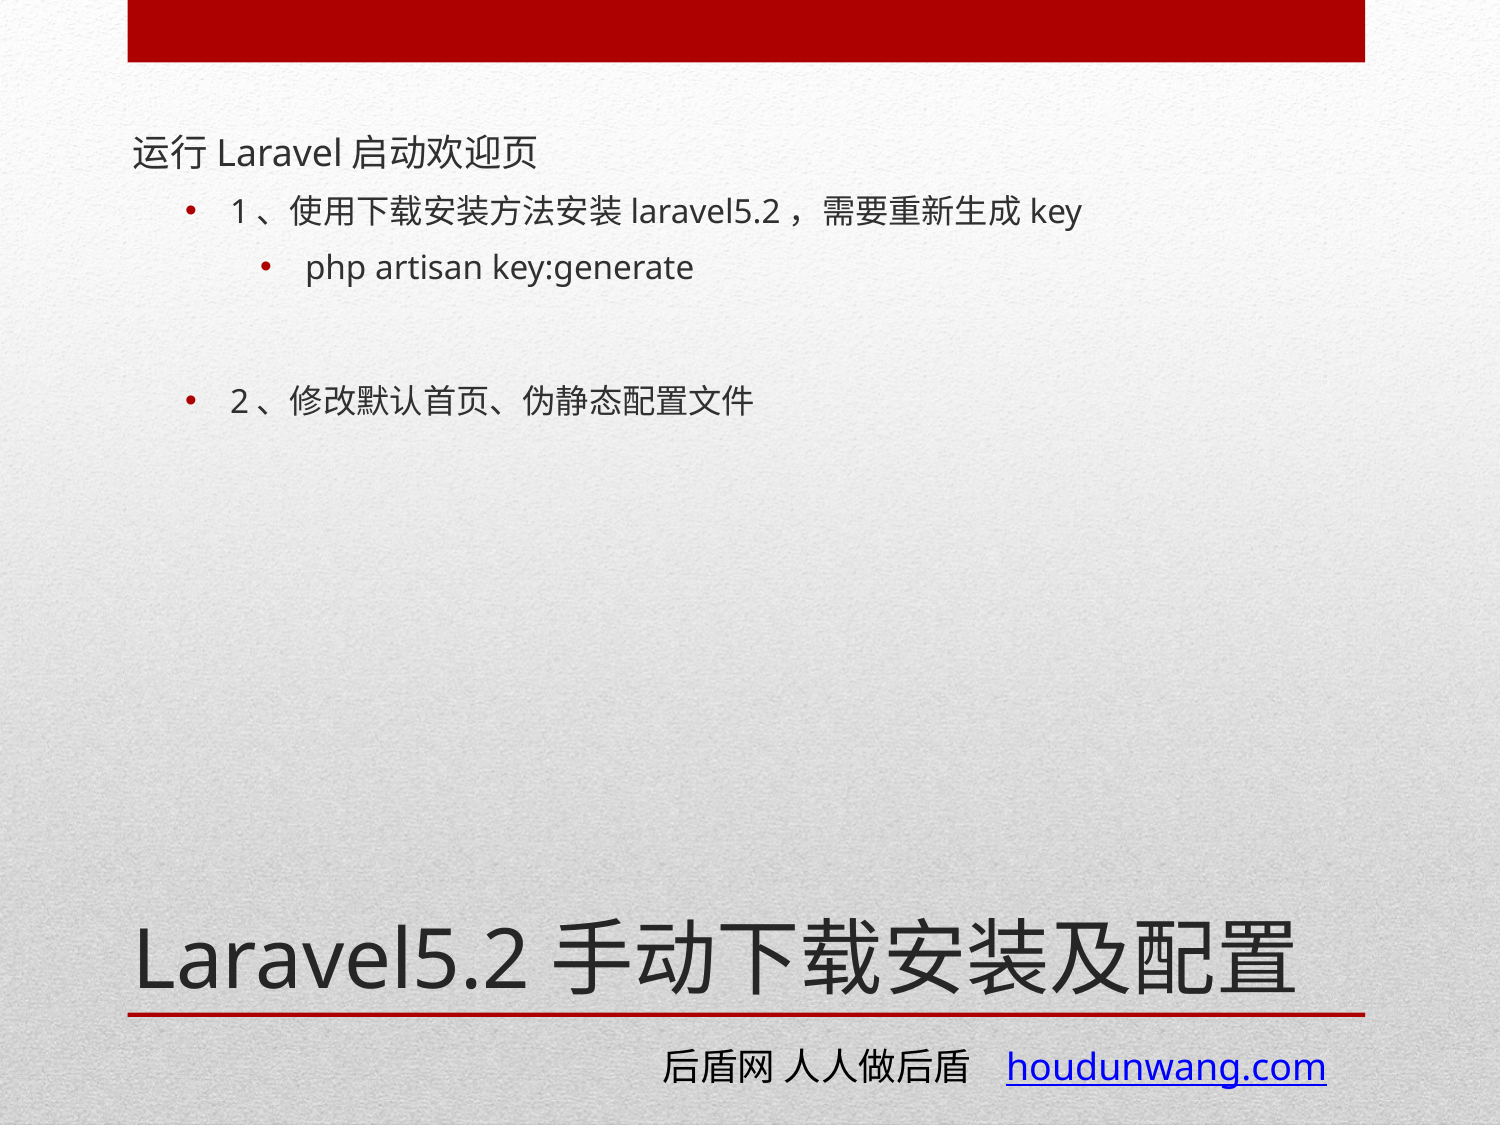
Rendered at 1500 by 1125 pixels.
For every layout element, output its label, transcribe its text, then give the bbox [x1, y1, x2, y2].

title Laravel5.2手动下载安装及配置 [124, 867, 1363, 1013]
picture [0, 0, 1500, 1125]
list 运行Laravel启动欢迎页 1、使用下载安装方法安装laravel5.2，需要重新生成key php artisan key:generate 2、修改默认首页、伪静态配置文件 [124, 111, 1363, 751]
